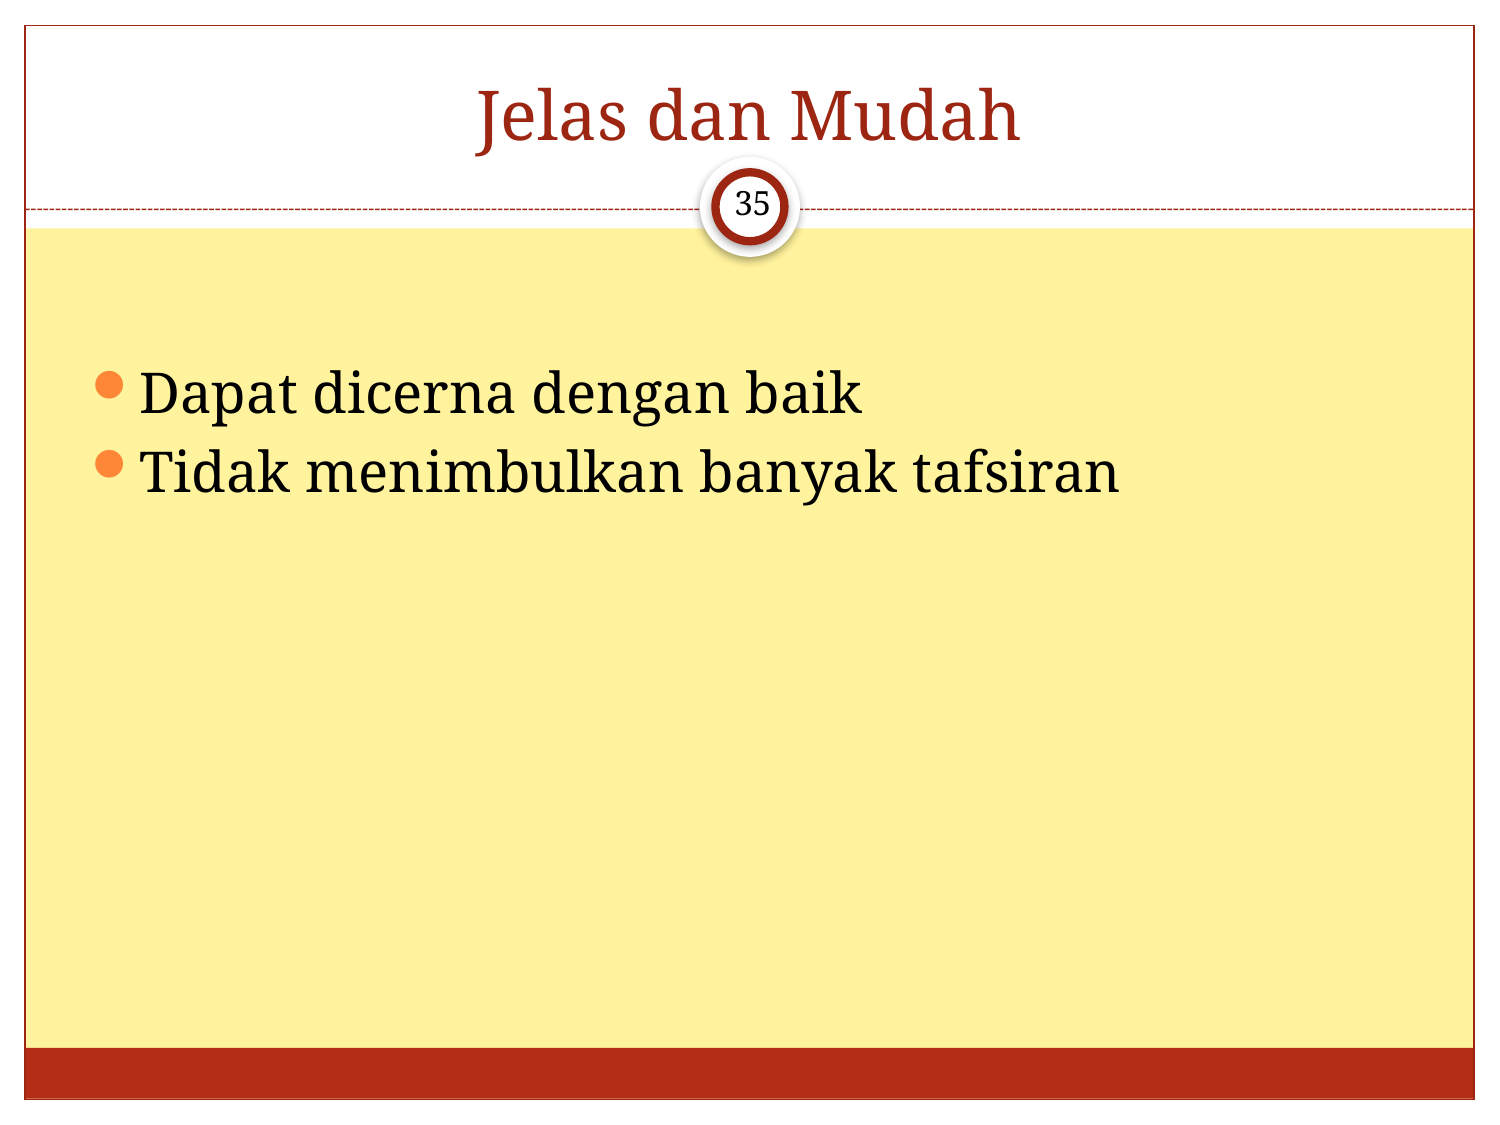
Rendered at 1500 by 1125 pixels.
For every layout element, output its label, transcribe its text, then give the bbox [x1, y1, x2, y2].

slide_number 35 [715, 168, 791, 241]
title Jelas dan Mudah [49, 37, 1450, 162]
list Dapat dicerna dengan baik Tidak menimbulkan banyak tafsiran [76, 349, 1427, 776]
